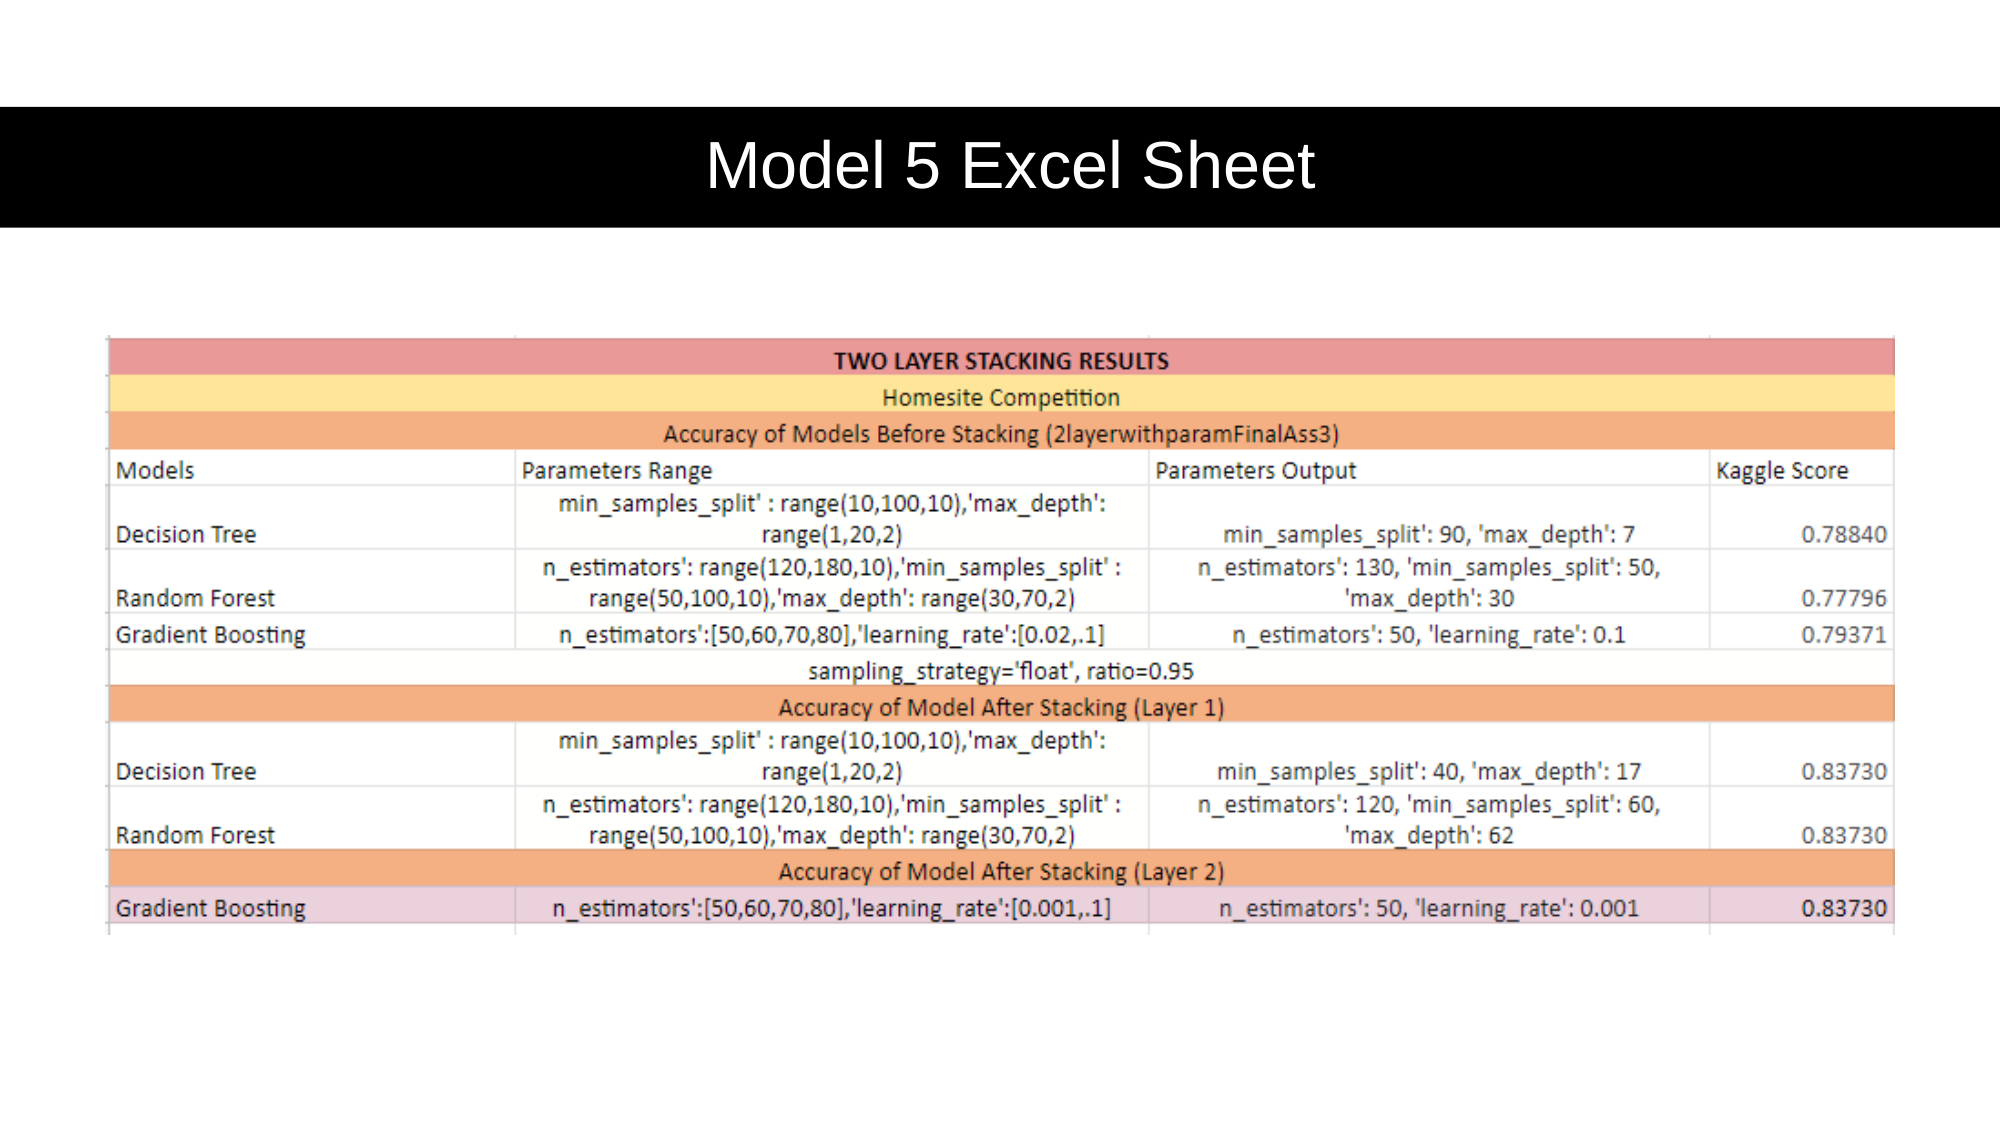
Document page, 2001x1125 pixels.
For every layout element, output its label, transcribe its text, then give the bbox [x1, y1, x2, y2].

text_box [0, 105, 2000, 230]
title Model 5 Excel Sheet [91, 105, 1931, 228]
picture [105, 335, 1895, 936]
